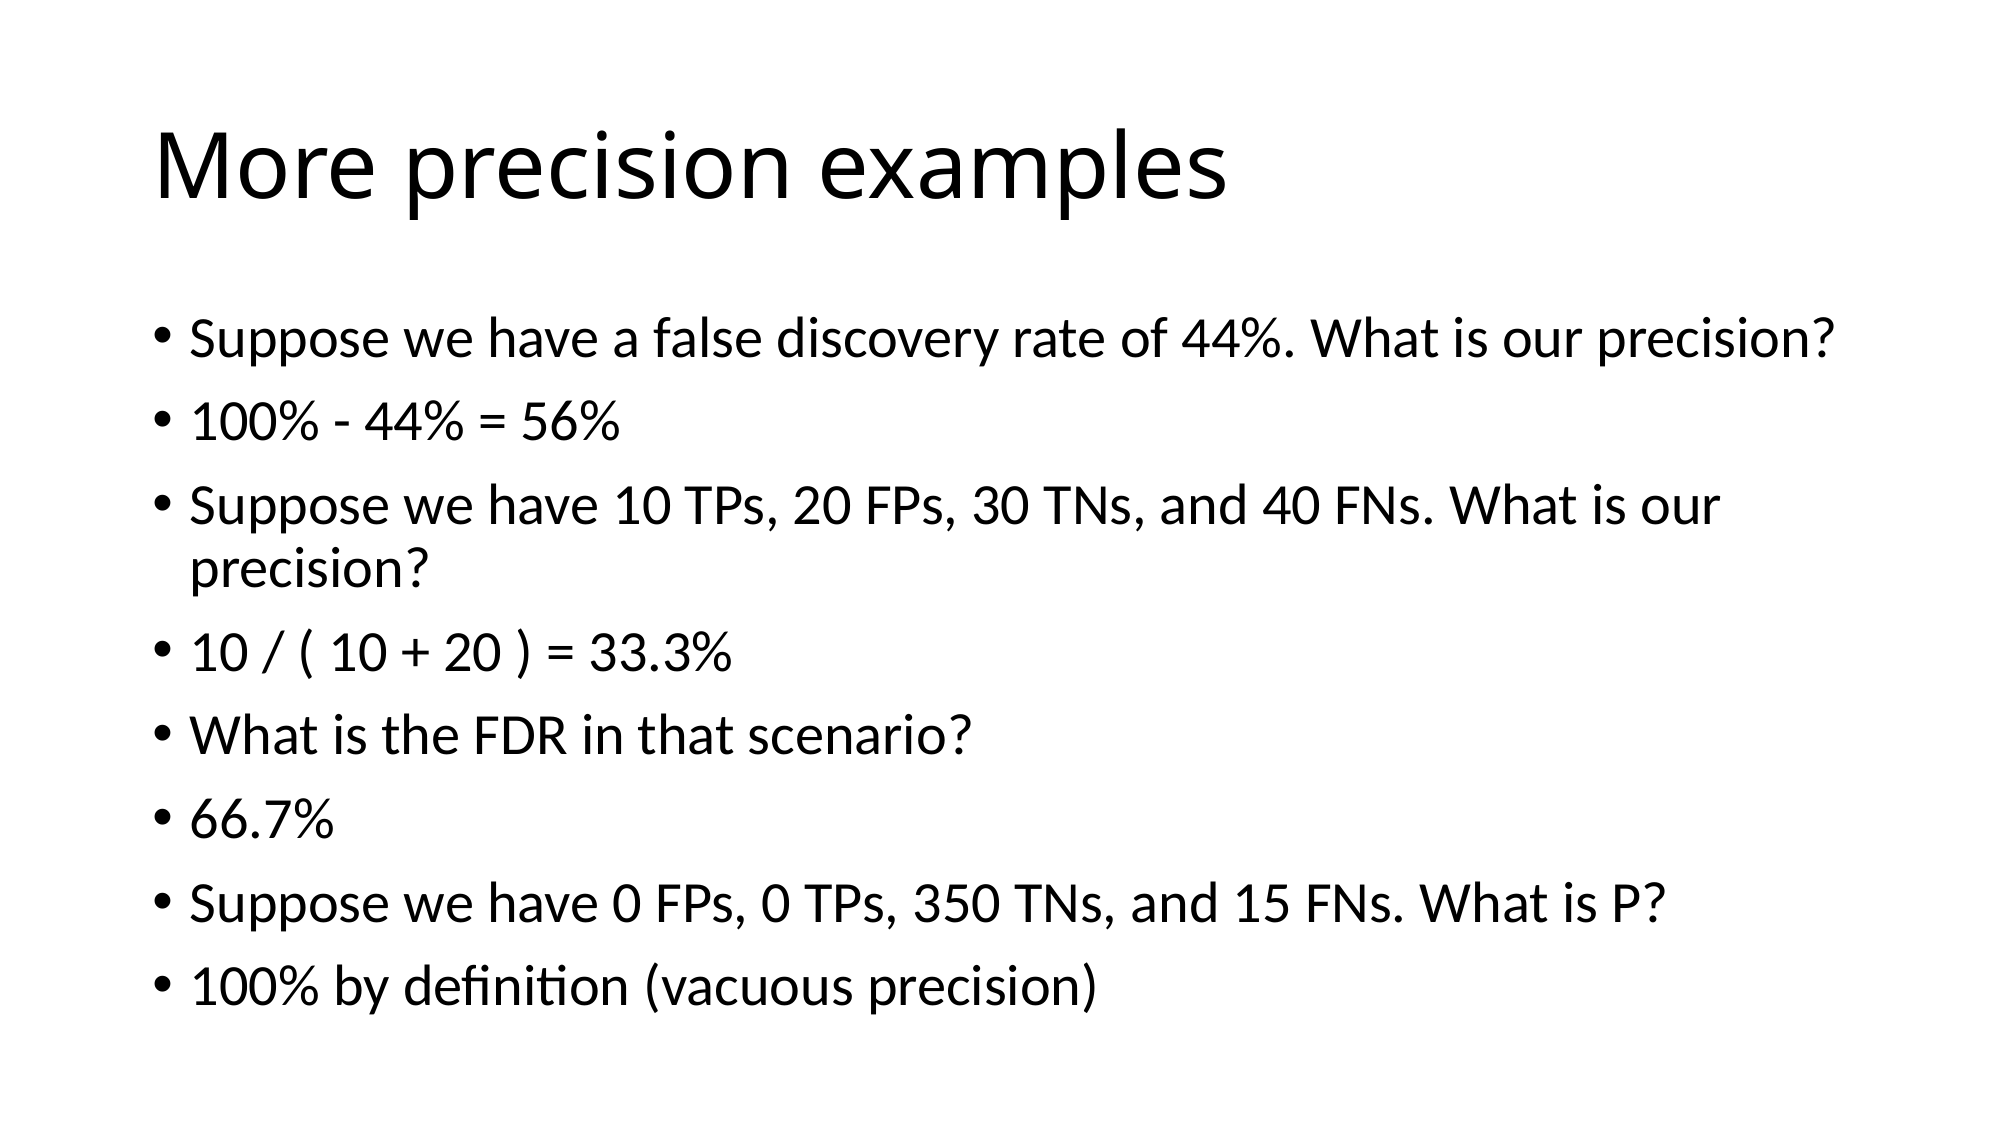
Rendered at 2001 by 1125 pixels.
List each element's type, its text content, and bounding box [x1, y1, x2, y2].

title More precision examples [137, 59, 1863, 278]
list Suppose we have a false discovery rate of 44%. What is our precision? 100% - 44% = 56% Suppose we have 10 TPs, 20 FPs, 30 TNs, and 40 FNs. What is our precision? 10 / ( 10 + 20 ) = 33.3% What is the FDR in that scenario? 66.7% Suppose we have 0 FPs, 0 TPs, 350 TNs, and 15 FNs. What is P? 100% by definition (vacuous precision) [137, 299, 1863, 1102]
